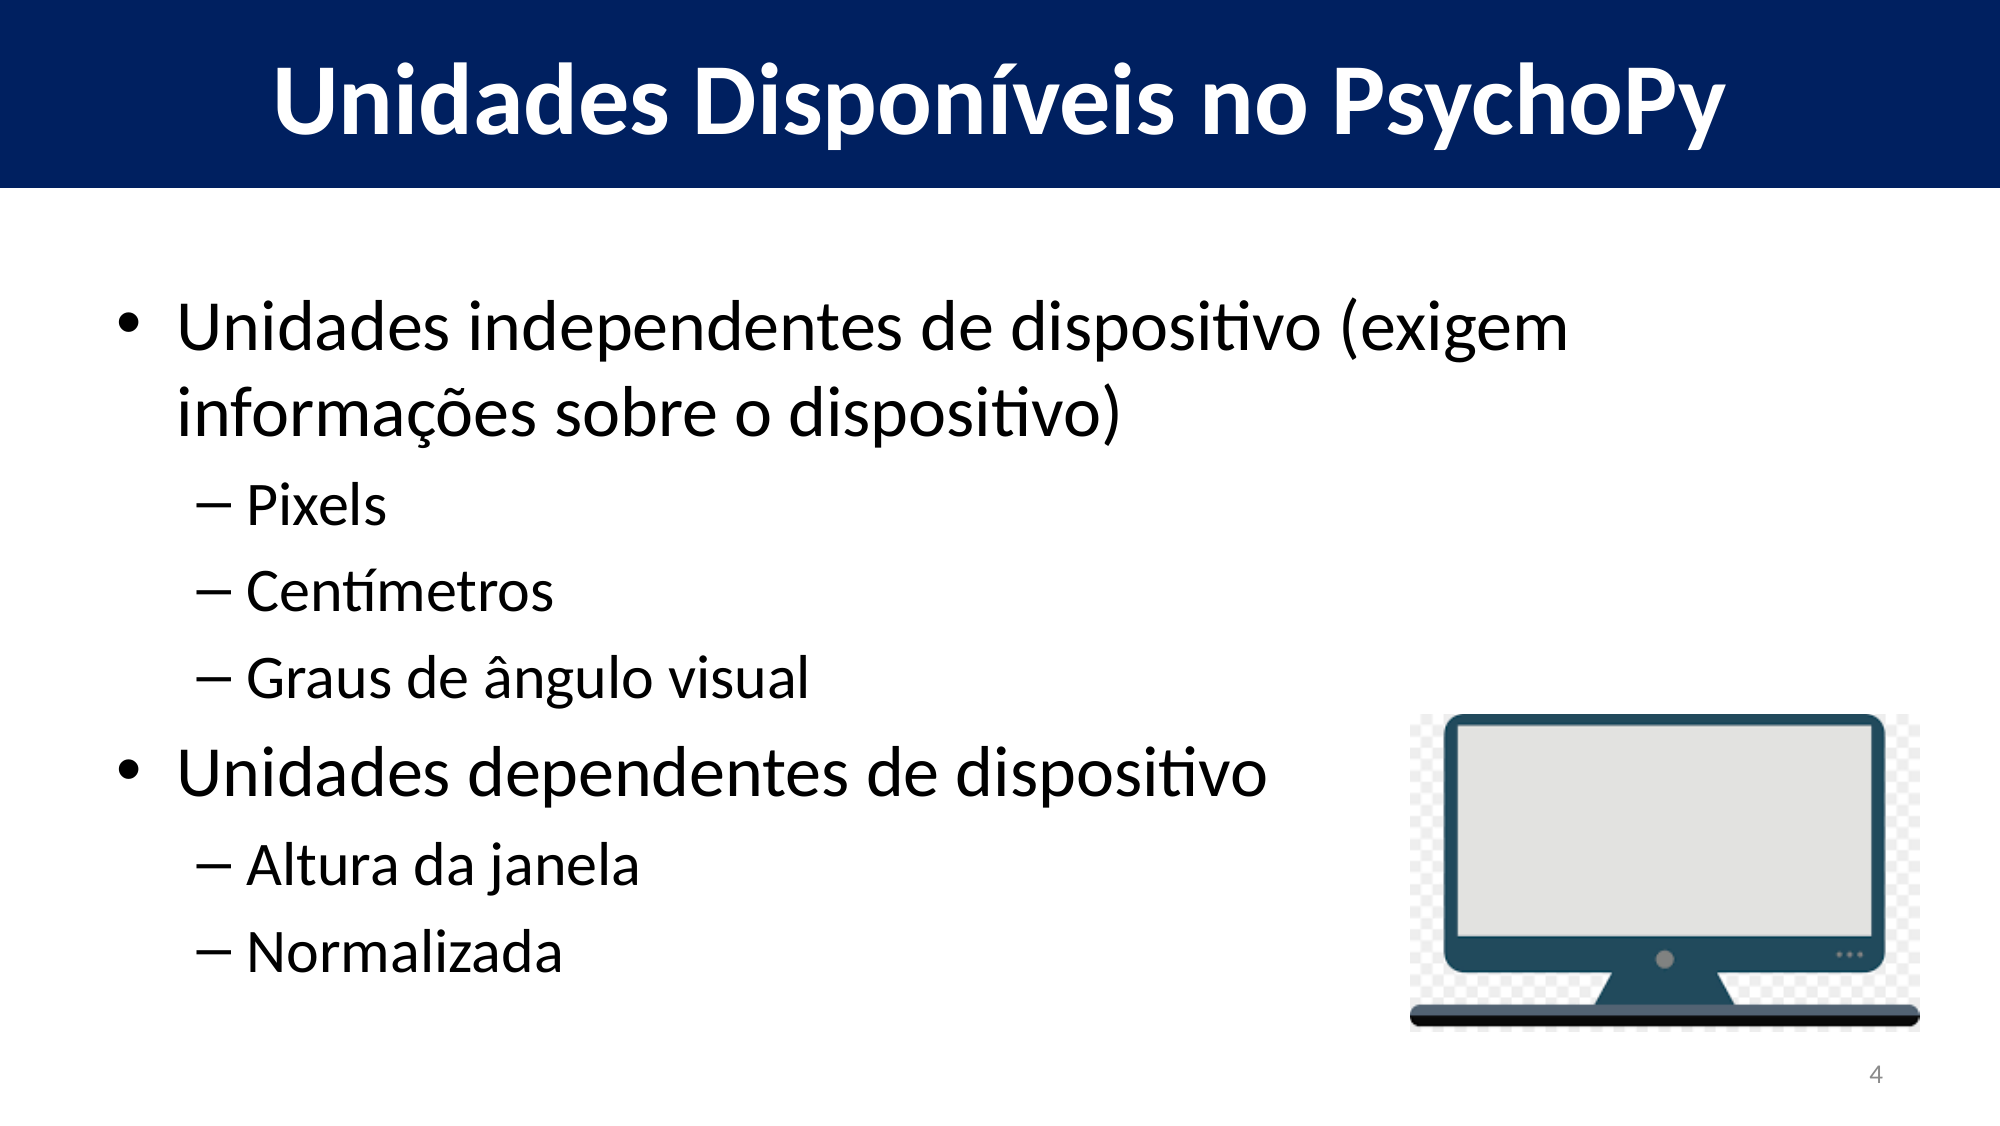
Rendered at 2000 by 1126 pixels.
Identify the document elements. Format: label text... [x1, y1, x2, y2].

slide_number 4 [1433, 1042, 1900, 1103]
title Unidades Disponíveis no PsychoPy [0, 0, 2000, 188]
picture [1409, 714, 1920, 1032]
list Unidades independentes de dispositivo (exigem informações sobre o dispositivo) Pixels Centímetros Graus de ângulo visual Unidades dependentes de dispositivo Altura da janela Normalizada [99, 269, 1879, 997]
